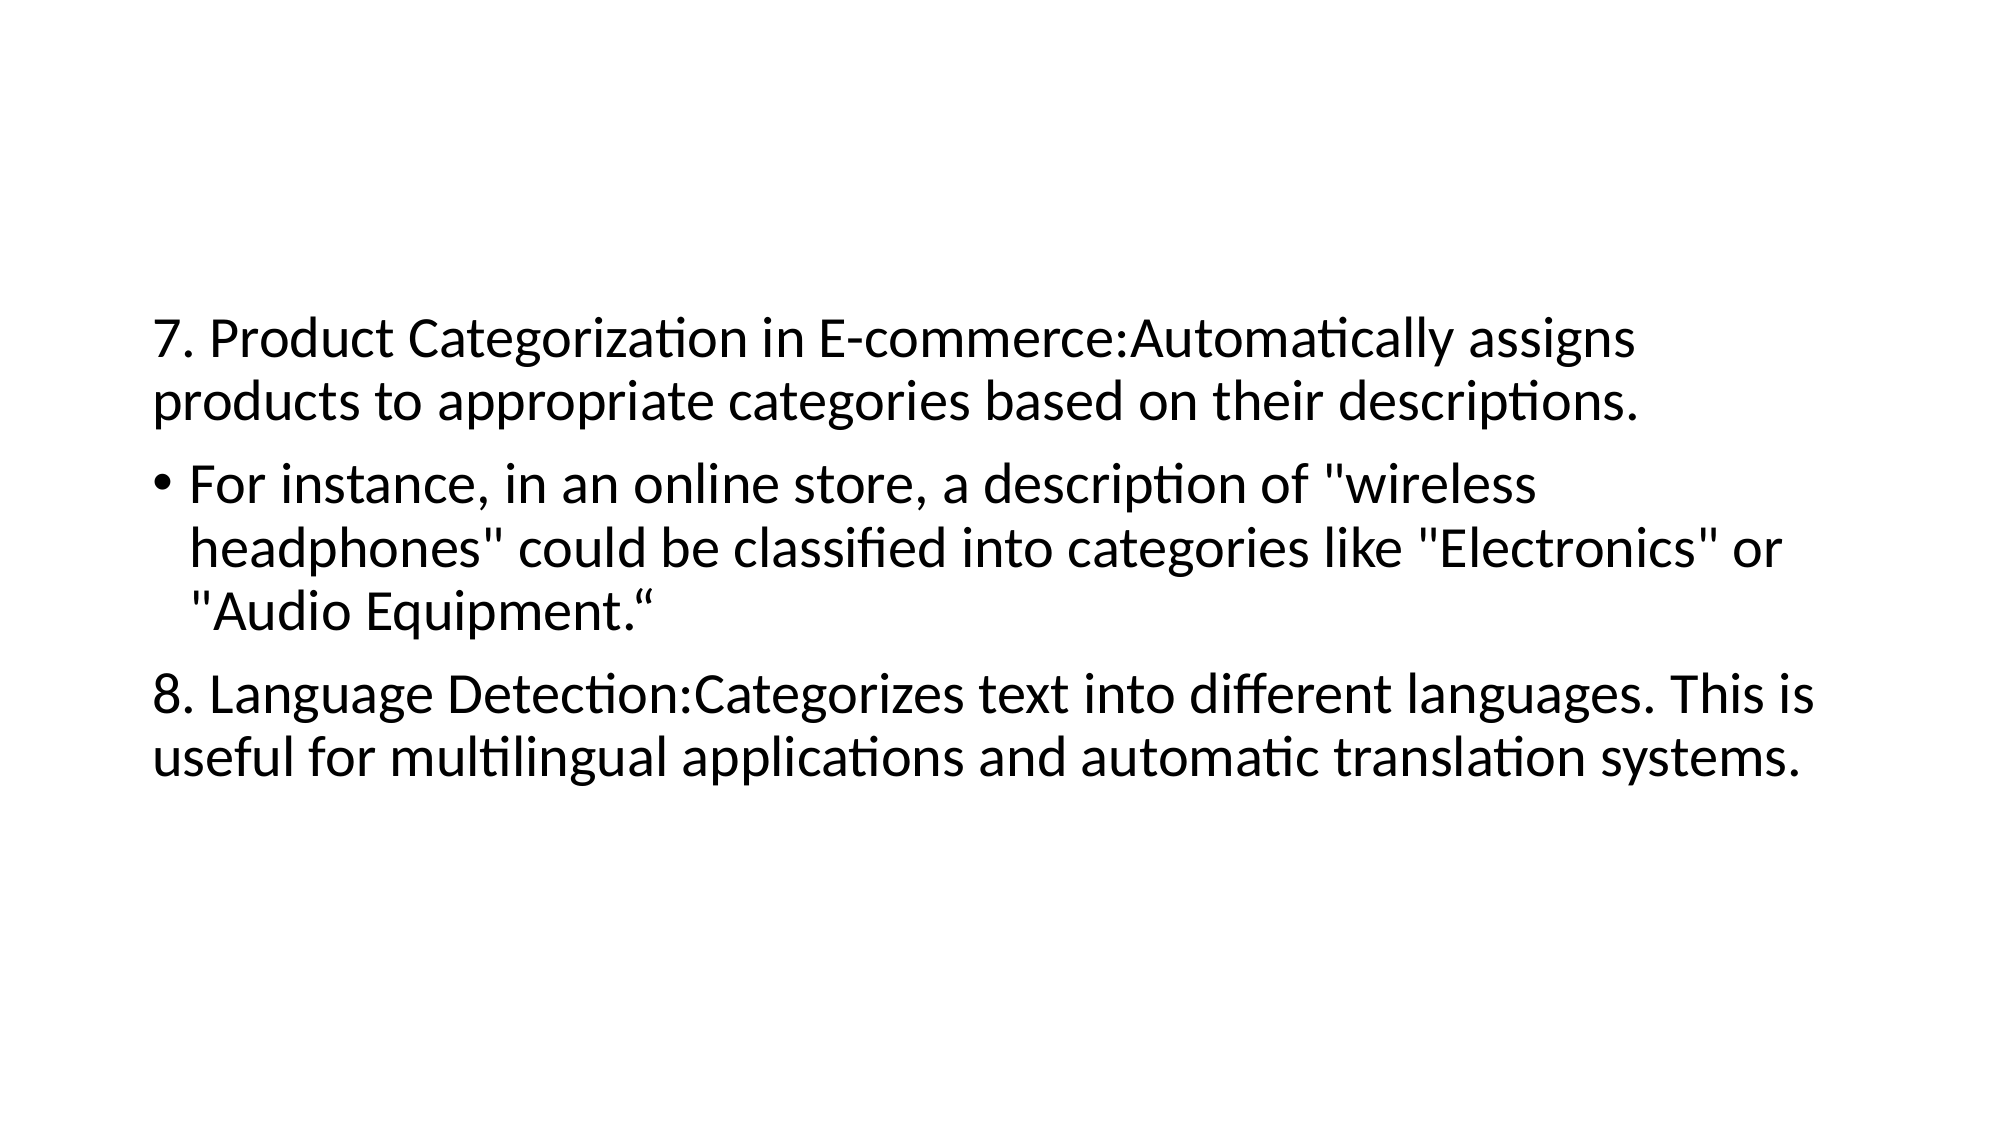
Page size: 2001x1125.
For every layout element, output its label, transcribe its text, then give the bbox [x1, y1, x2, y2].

list 7. Product Categorization in E-commerce:Automatically assigns products to appropriate categories based on their descriptions. For instance, in an online store, a description of "wireless headphones" could be classified into categories like "Electronics" or "Audio Equipment.“ 8. Language Detection:Categorizes text into different languages. This is useful for multilingual applications and automatic translation systems. [137, 299, 1863, 1014]
